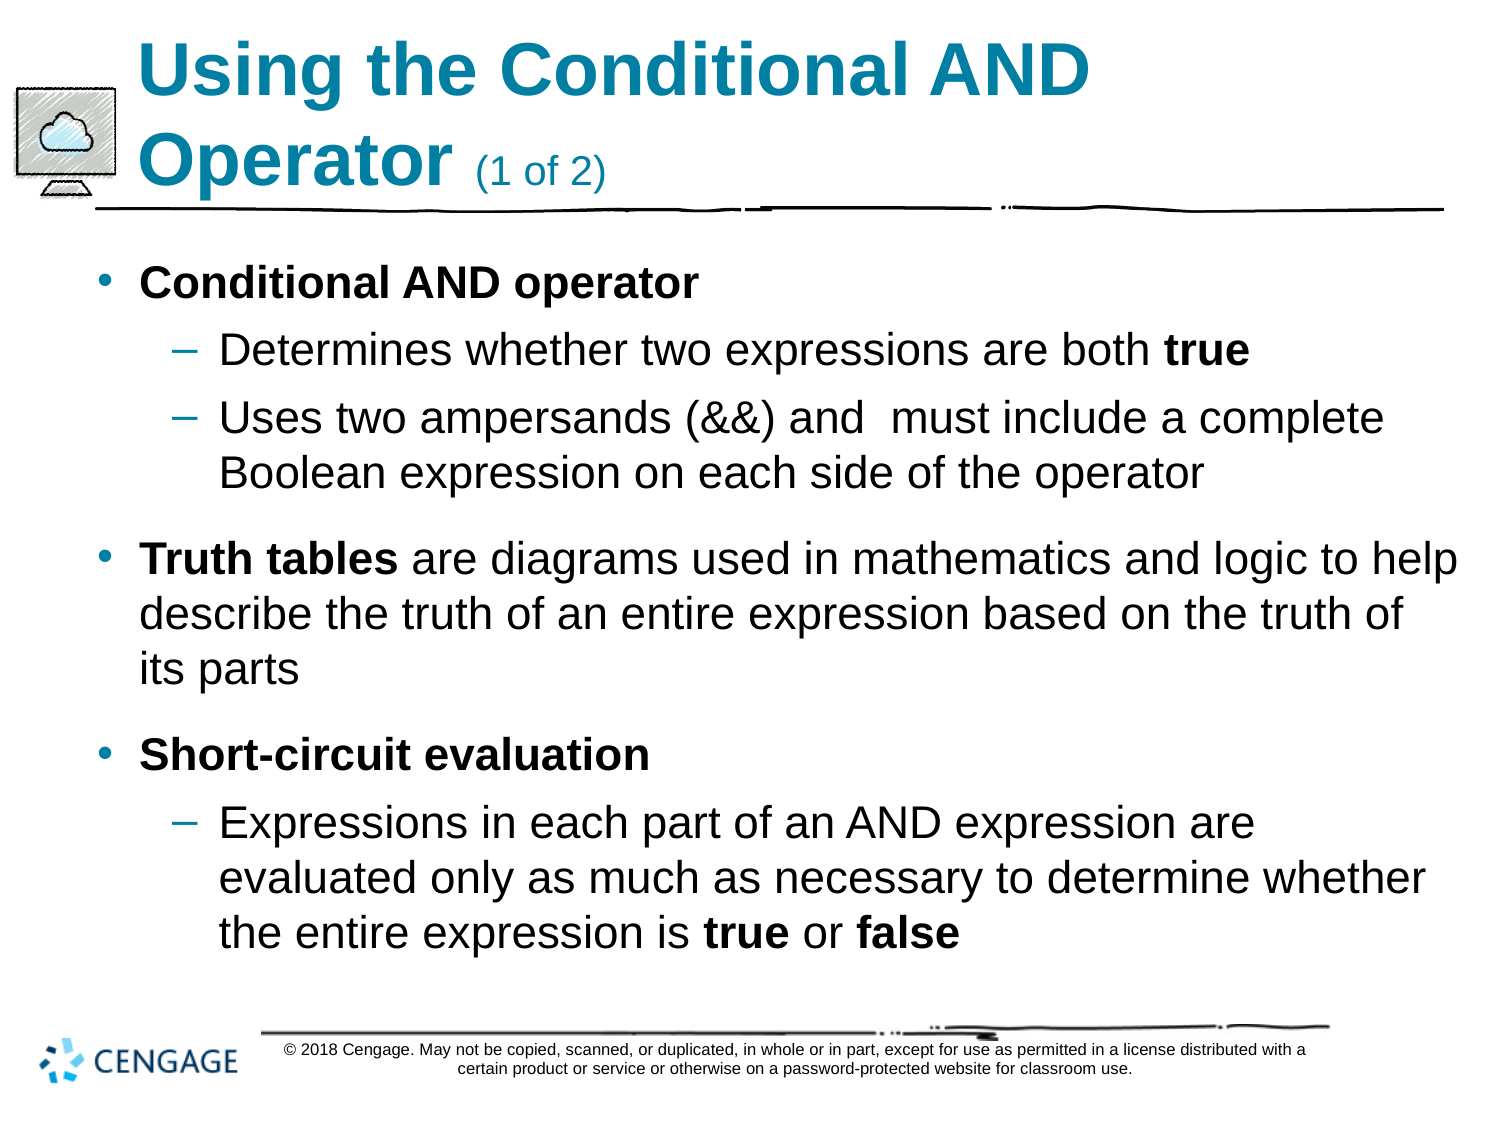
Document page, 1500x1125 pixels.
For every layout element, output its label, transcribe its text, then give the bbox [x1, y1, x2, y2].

title Using the Conditional AND Operator (1 of 2) [137, 18, 1363, 200]
list Conditional AND operator Determines whether two expressions are both true Uses two ampersands (&&) and must include a complete Boolean expression on each side of the operator Truth tables are diagrams used in mathematics and logic to help describe the truth of an entire expression based on the truth of its parts Short-circuit evaluation Expressions in each part of an AND expression are evaluated only as much as necessary to determine whether the entire expression is true or false [97, 252, 1463, 984]
picture [95, 205, 1444, 213]
picture [19, 1024, 250, 1096]
picture [261, 1024, 1331, 1040]
picture [13, 86, 117, 201]
list © 2018 Cengage. May not be copied, scanned, or duplicated, in whole or in part, except for use as permitted in a license distributed with a certain product or service or otherwise on a password-protected website for classroom use. [261, 1040, 1331, 1089]
